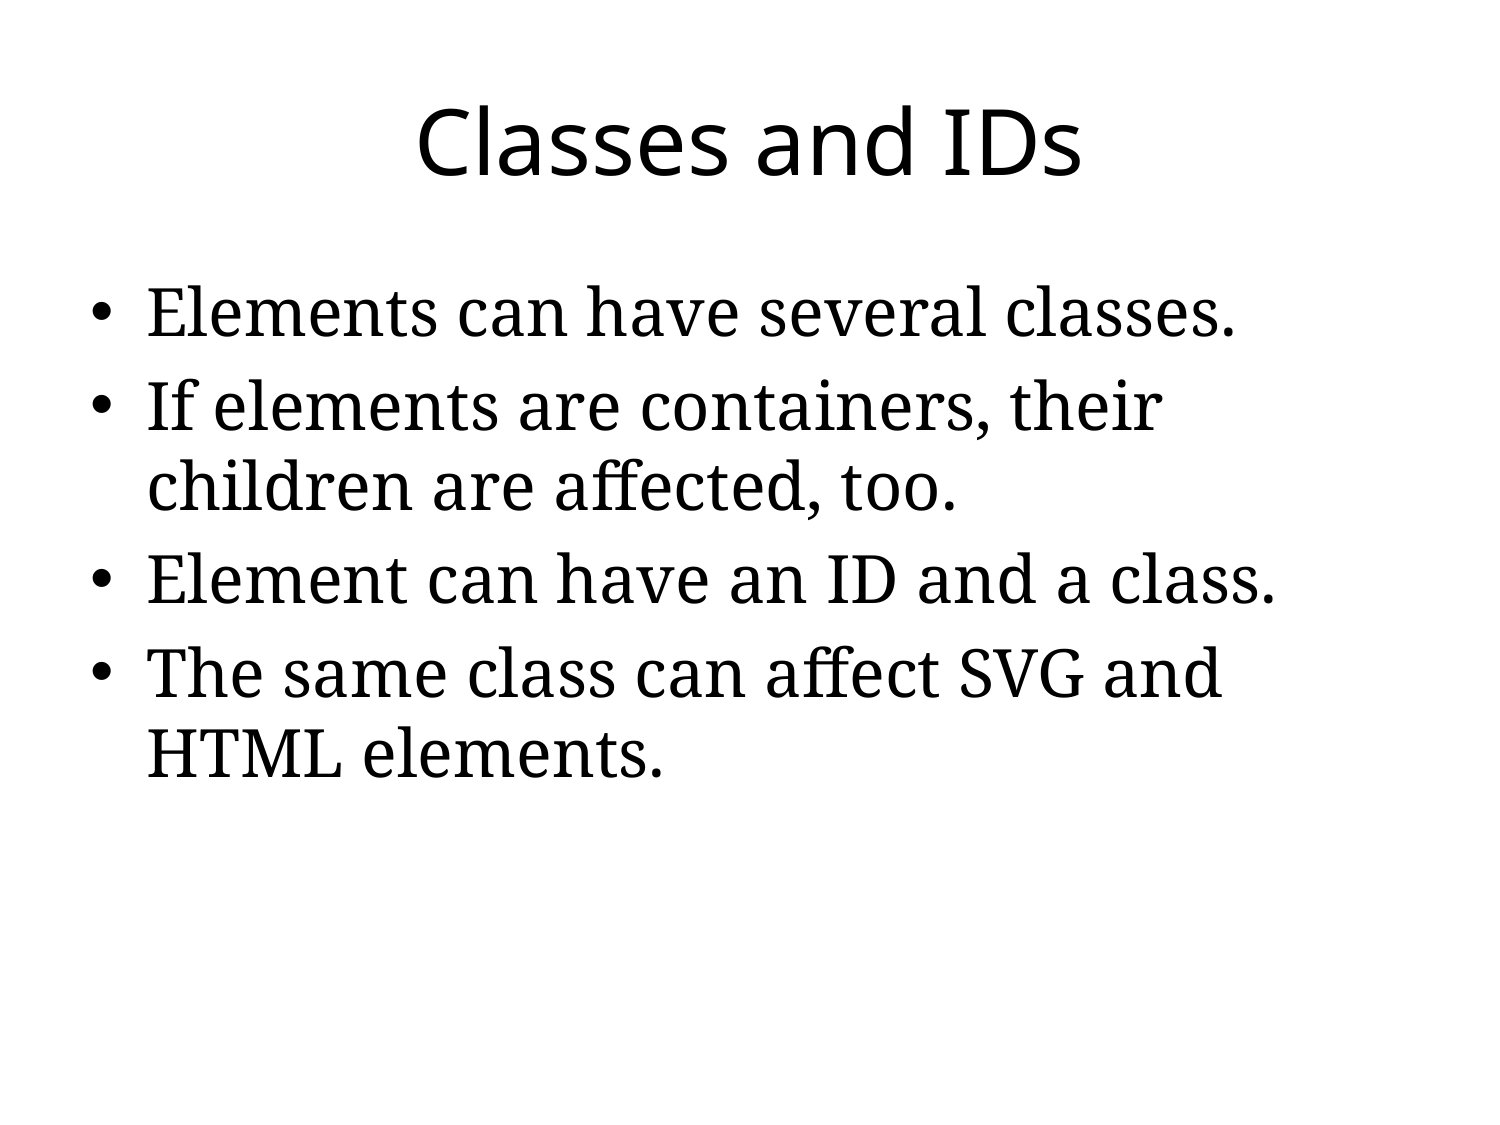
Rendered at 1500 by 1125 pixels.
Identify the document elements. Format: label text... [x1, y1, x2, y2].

list Elements can have several classes. If elements are containers, their children are affected, too. Element can have an ID and a class. The same class can affect SVG and HTML elements. [75, 262, 1425, 1005]
title Classes and IDs [75, 45, 1425, 233]
